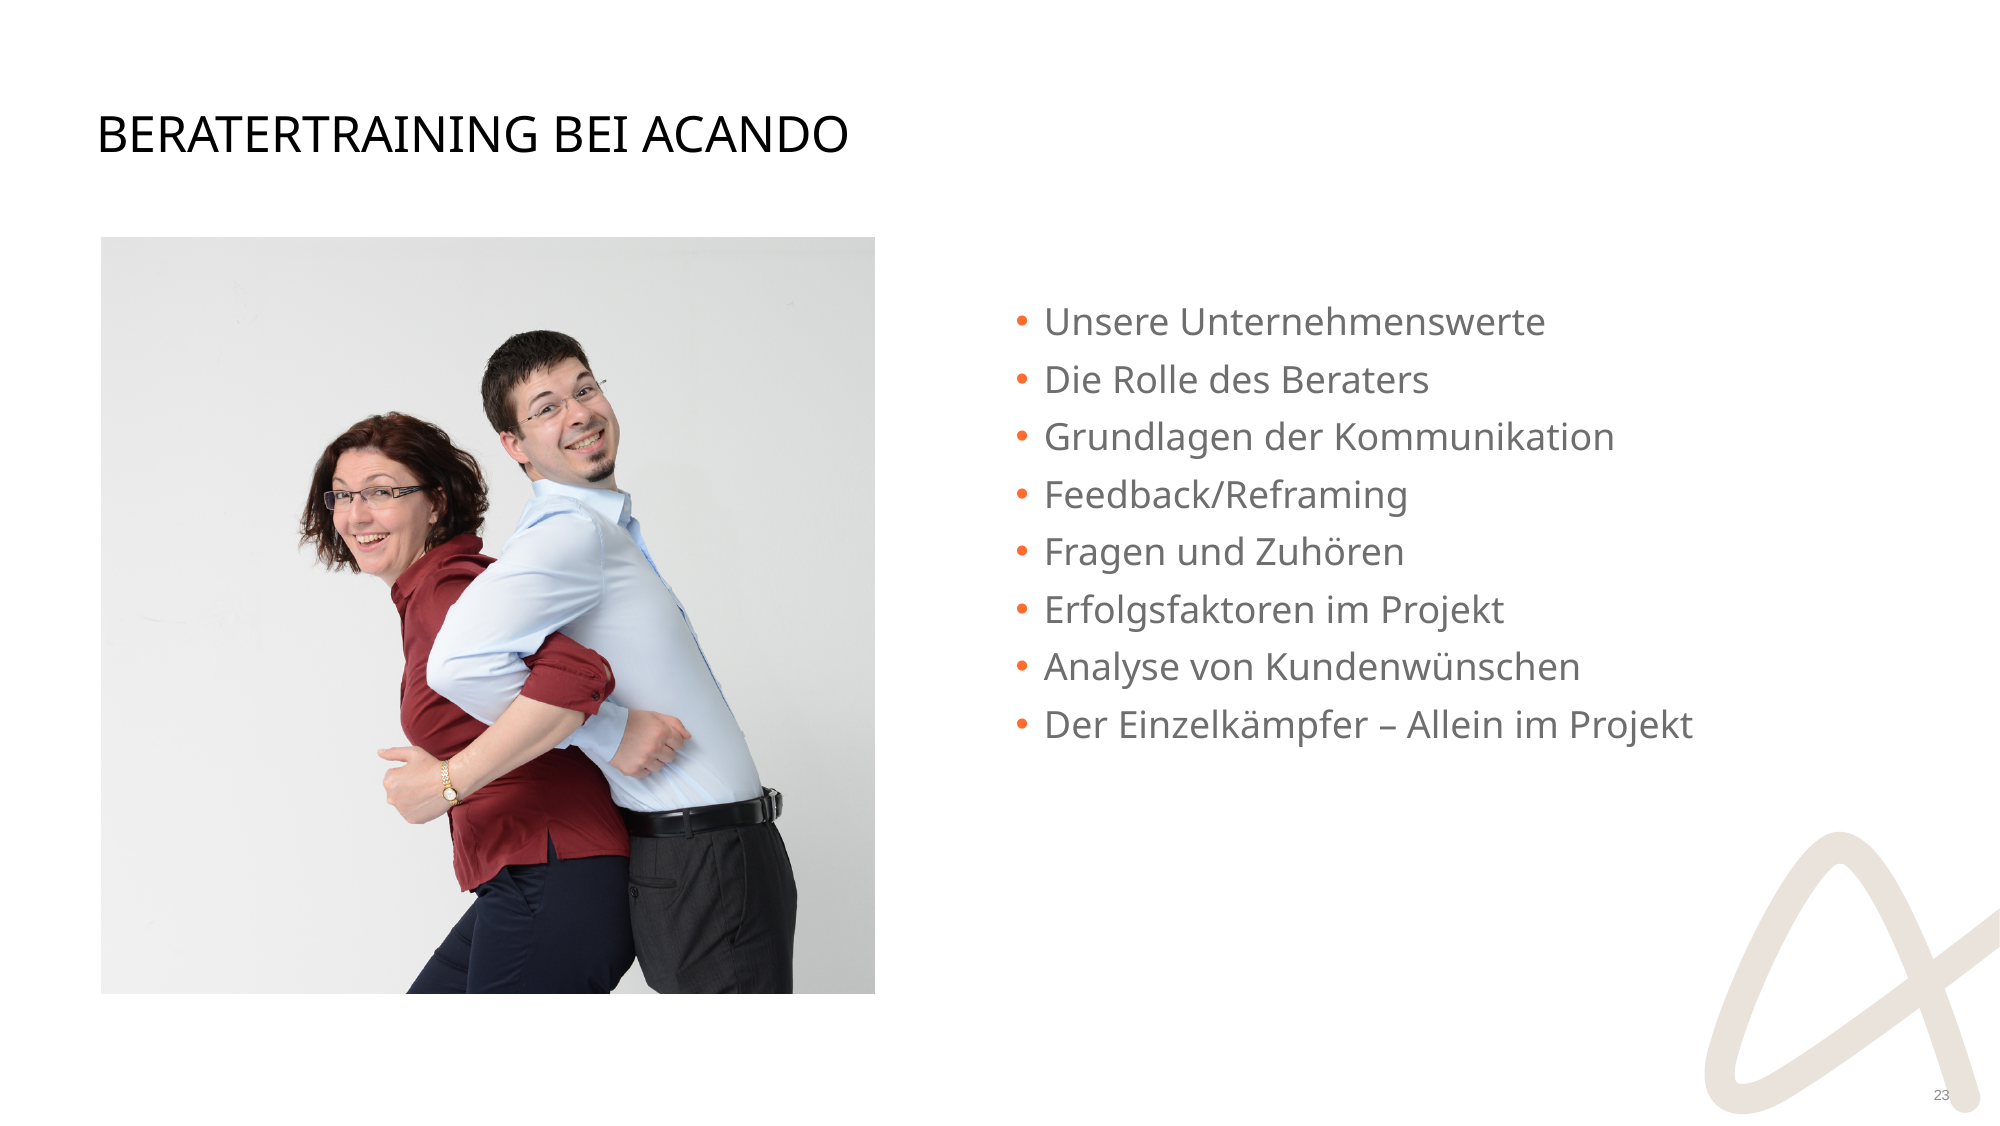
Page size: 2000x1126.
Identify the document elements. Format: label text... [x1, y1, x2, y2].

title Beratertraining bei Acando [96, 36, 1904, 172]
list Unsere Unternehmenswerte Die Rolle des Beraters Grundlagen der Kommunikation Feedback/Reframing Fragen und Zuhören Erfolgsfaktoren im Projekt Analyse von Kundenwünschen Der Einzelkämpfer – Allein im Projekt [1015, 208, 1721, 976]
slide_number 23 [1903, 1082, 1950, 1108]
picture [100, 237, 875, 994]
